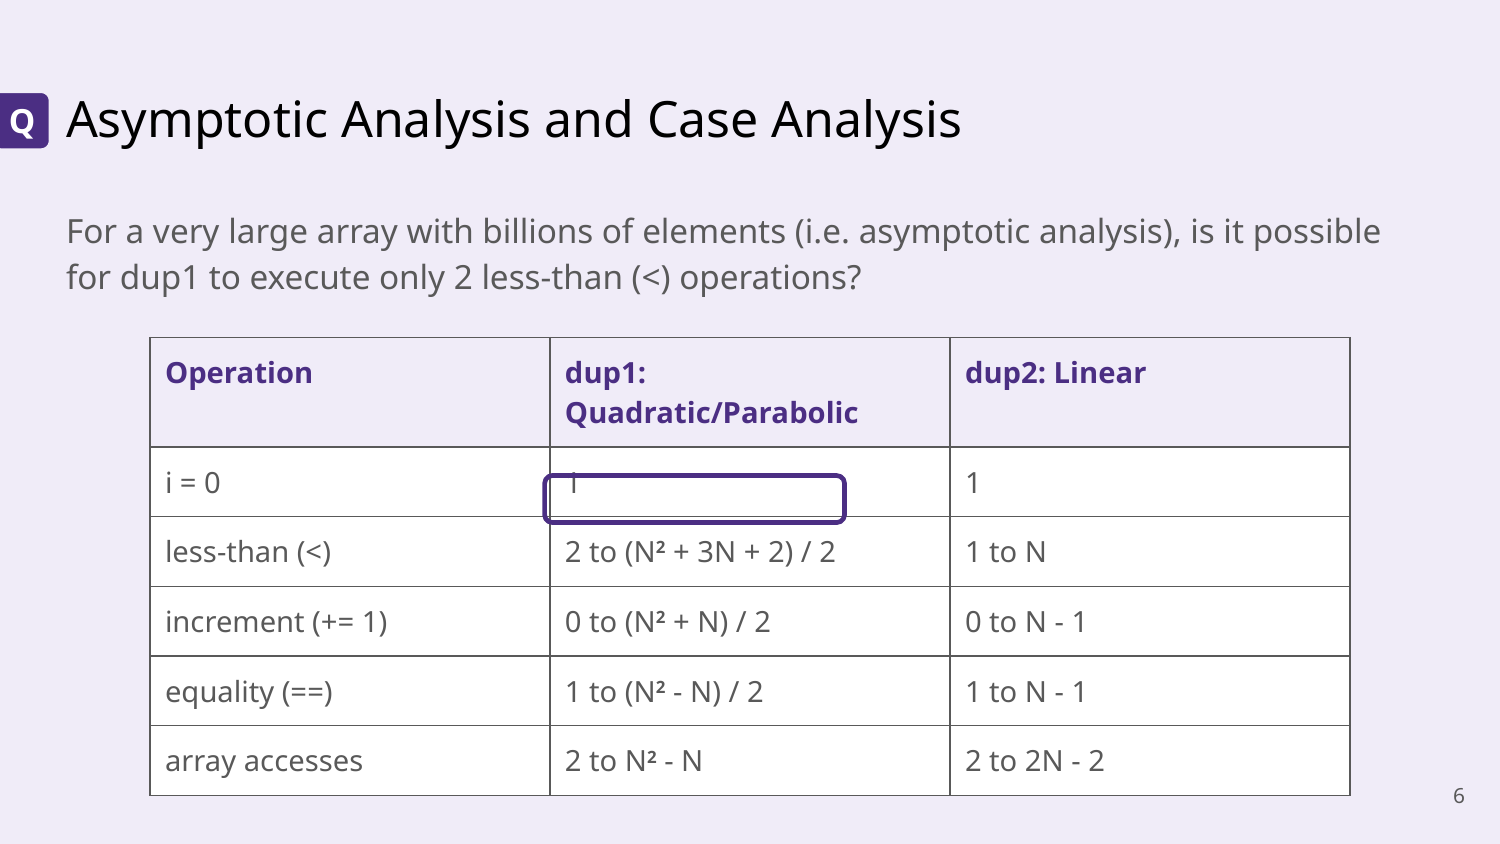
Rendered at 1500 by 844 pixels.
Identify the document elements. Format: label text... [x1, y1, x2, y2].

table_cell increment (+= 1) [151, 587, 549, 655]
table_cell 1 to N [951, 517, 1349, 586]
text_box Q [0, 90, 52, 151]
table_cell 1 to (N2 - N) / 2 [551, 657, 949, 725]
table_header dup1: Quadratic/Parabolic [551, 338, 949, 446]
table_header dup2: Linear [951, 338, 1349, 446]
table_cell 2 to (N2 + 3N + 2) / 2 [551, 517, 949, 586]
table_cell 1 [951, 448, 1349, 516]
table_cell 1 to N - 1 [951, 657, 1349, 725]
table_header Operation [151, 338, 549, 446]
slide_number ‹#› [1389, 764, 1480, 830]
list For a very large array with billions of elements (i.e. asymptotic analysis), is it possible for dup1 to execute only 2 less-than (<) operations? [51, 189, 1449, 302]
table_cell 1 [551, 448, 949, 516]
table_cell less-than (<) [151, 517, 549, 586]
table_cell i = 0 [151, 448, 549, 516]
table_cell 2 to 2N - 2 [951, 726, 1349, 795]
title Asymptotic Analysis and Case Analysis [51, 72, 1449, 167]
table_cell 0 to (N2 + N) / 2 [551, 587, 949, 655]
table_cell 0 to N - 1 [951, 587, 1349, 655]
table_cell equality (==) [151, 657, 549, 725]
text_box [544, 475, 845, 523]
table_cell array accesses [151, 726, 549, 795]
table_cell 2 to N2 - N [551, 726, 949, 795]
